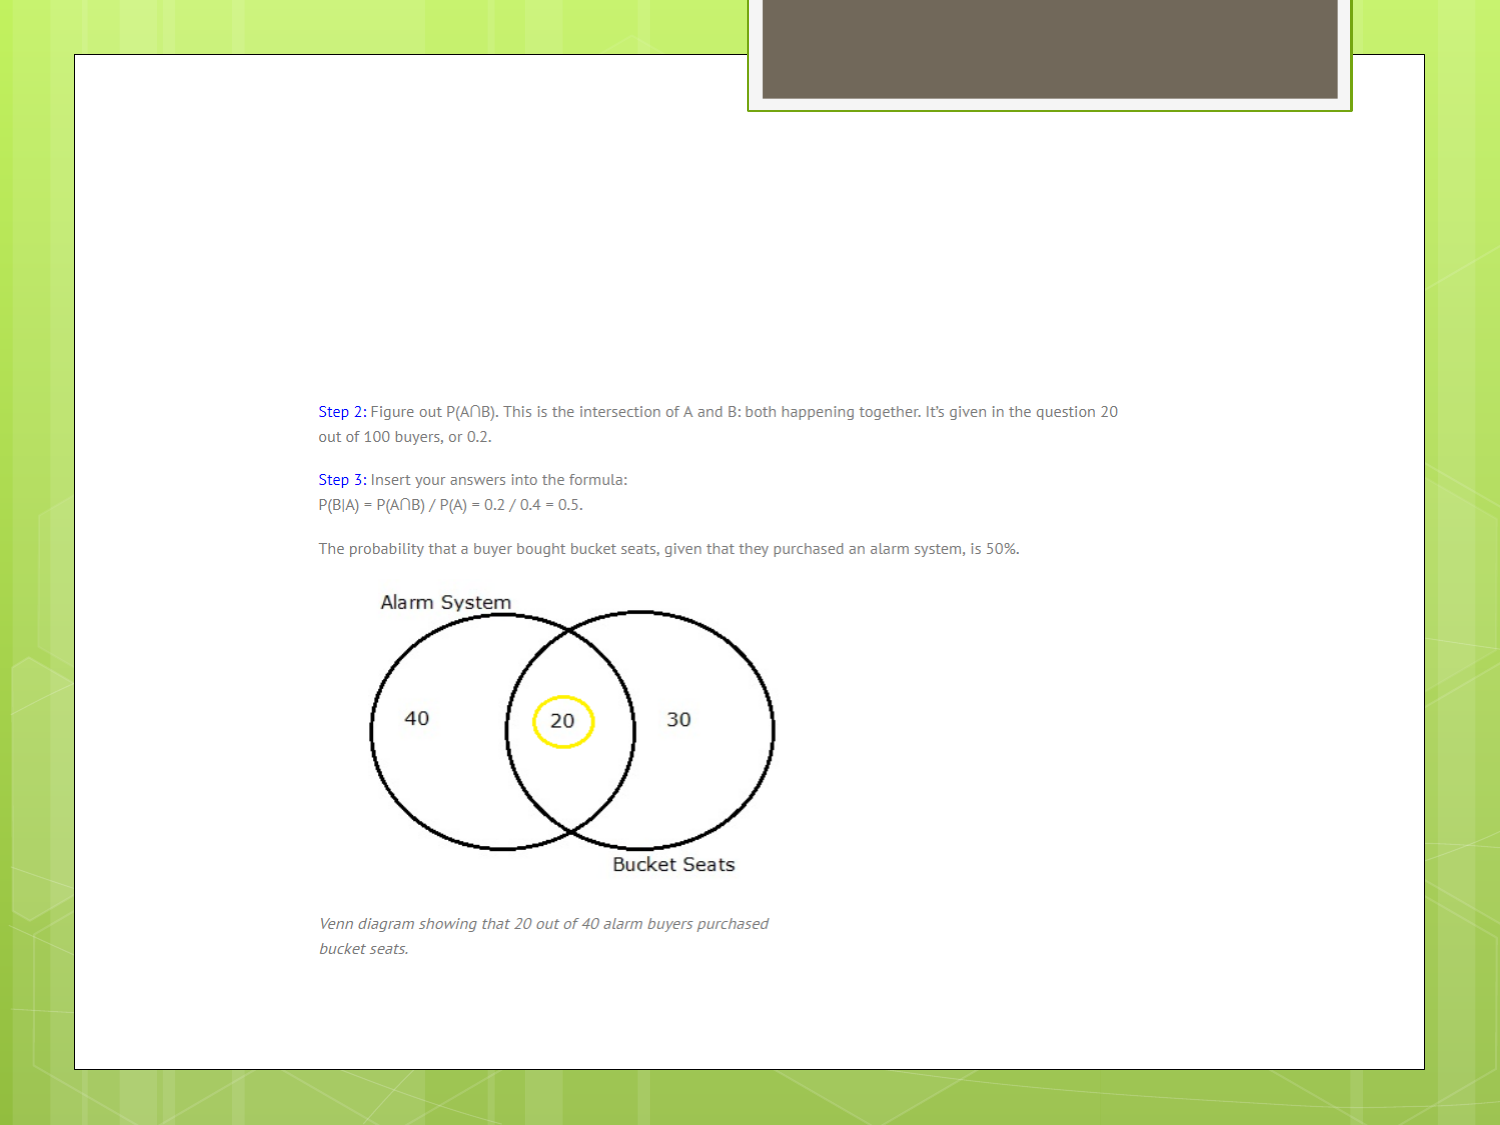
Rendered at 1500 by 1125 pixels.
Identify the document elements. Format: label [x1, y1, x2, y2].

list [297, 399, 1157, 976]
